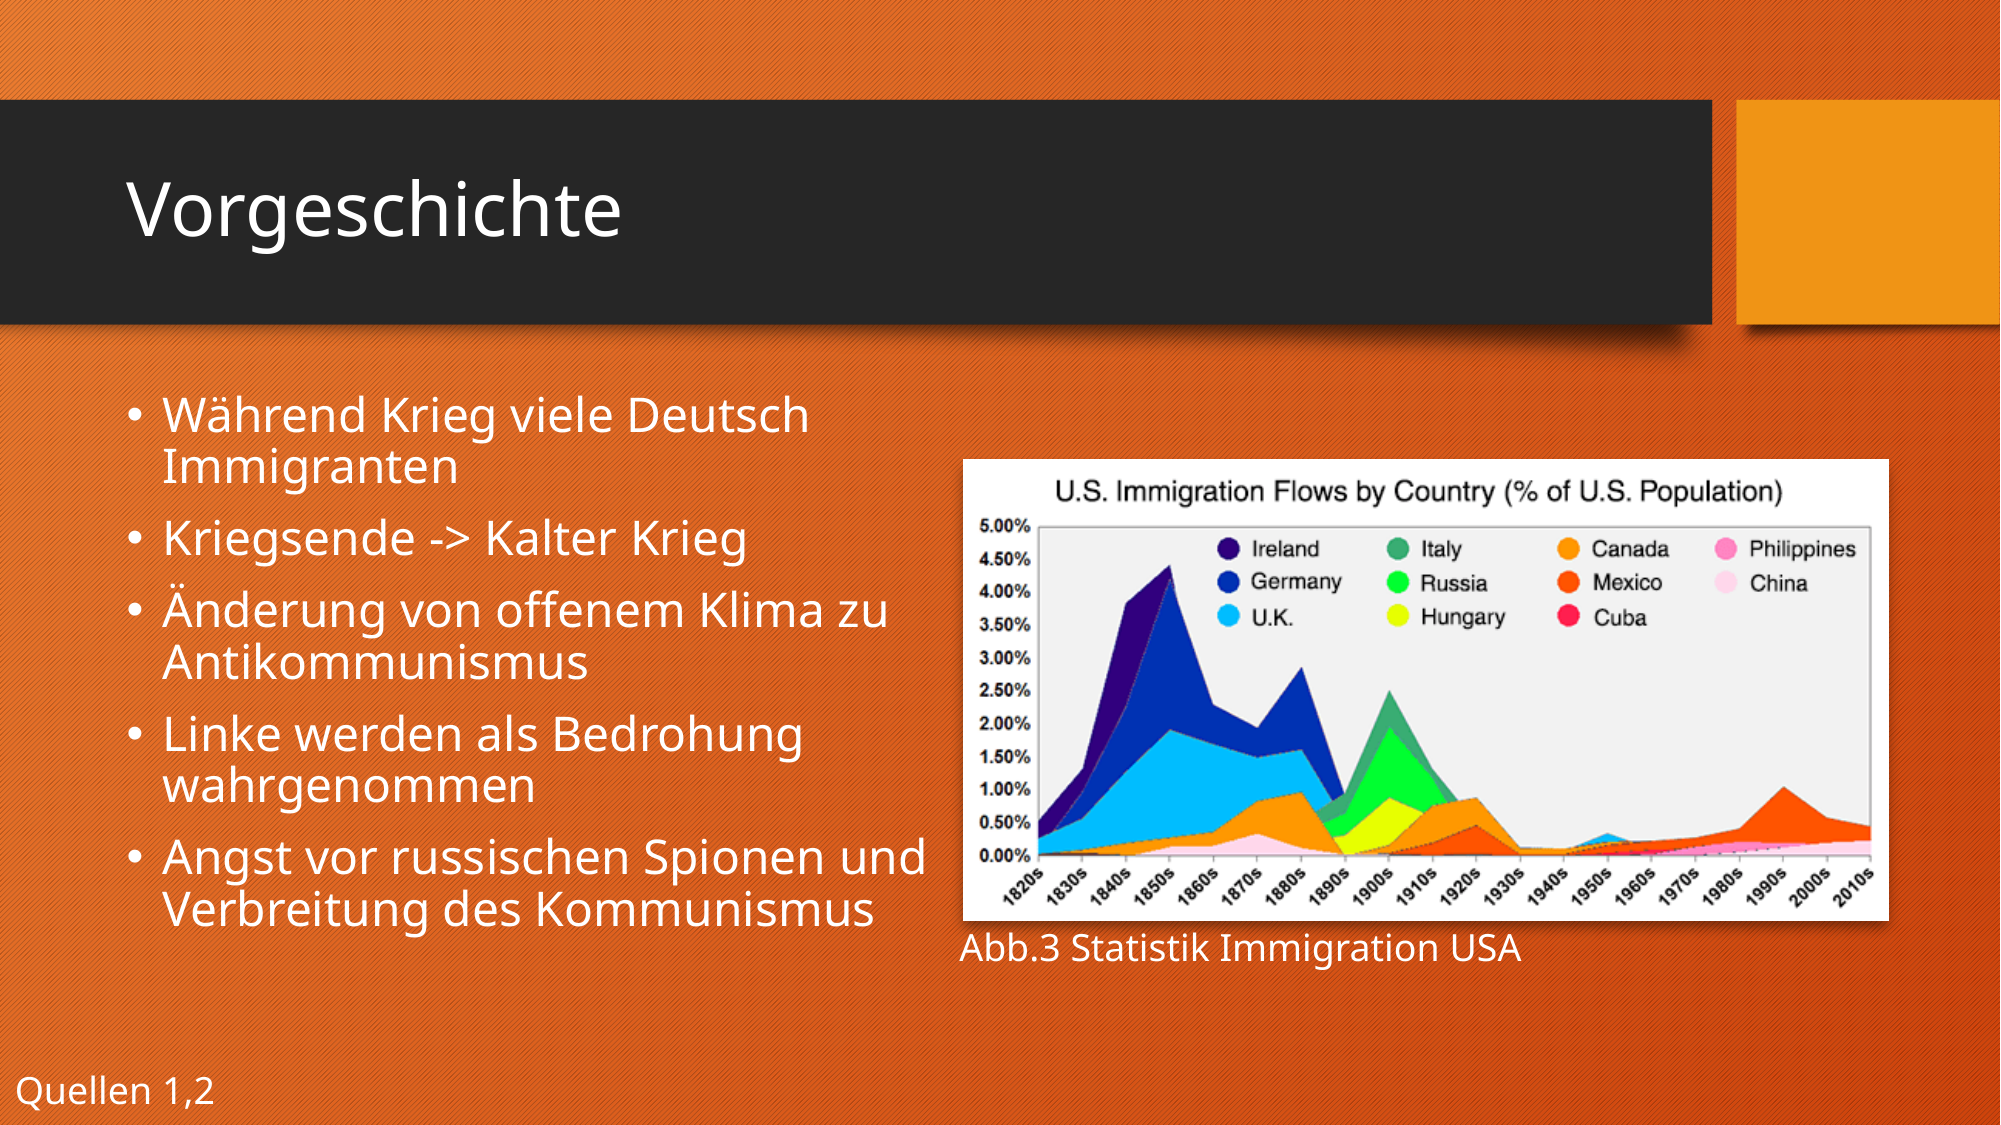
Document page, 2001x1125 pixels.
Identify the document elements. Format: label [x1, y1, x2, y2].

picture [0, 0, 2000, 1125]
list [962, 458, 1889, 921]
